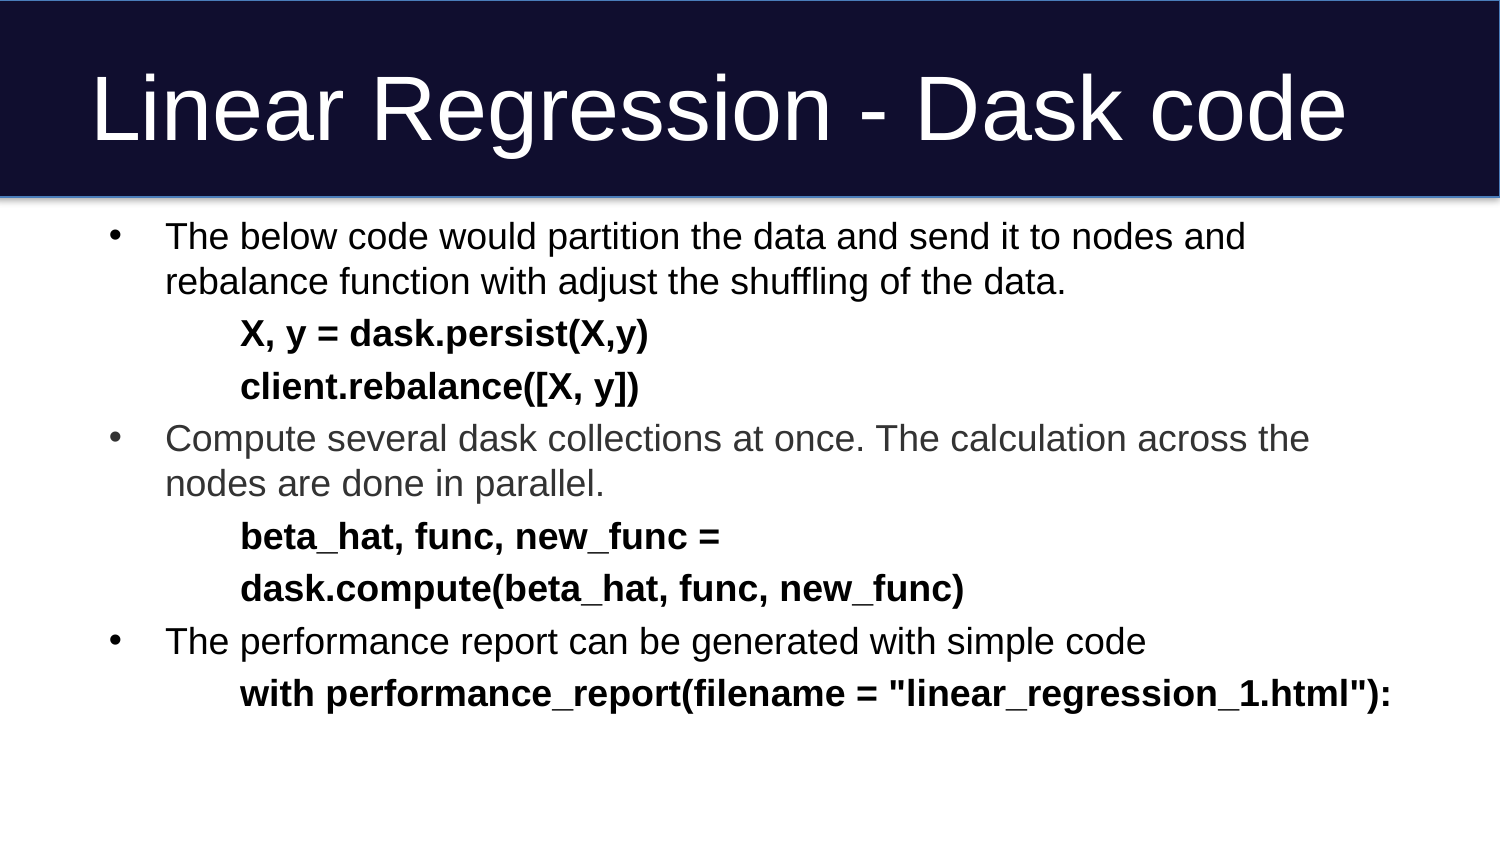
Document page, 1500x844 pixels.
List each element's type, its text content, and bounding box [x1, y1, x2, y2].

list The below code would partition the data and send it to nodes and rebalance function with adjust the shuffling of the data. X, y = dask.persist(X,y) client.rebalance([X, y]) Compute several dask collections at once. The calculation across the nodes are done in parallel. beta_hat, func, new_func = dask.compute(beta_hat, func, new_func) The performance report can be generated with simple code with performance_report(filename = "linear_regression_1.html"): [75, 204, 1425, 827]
title Linear Regression - Dask code [75, 33, 1425, 175]
